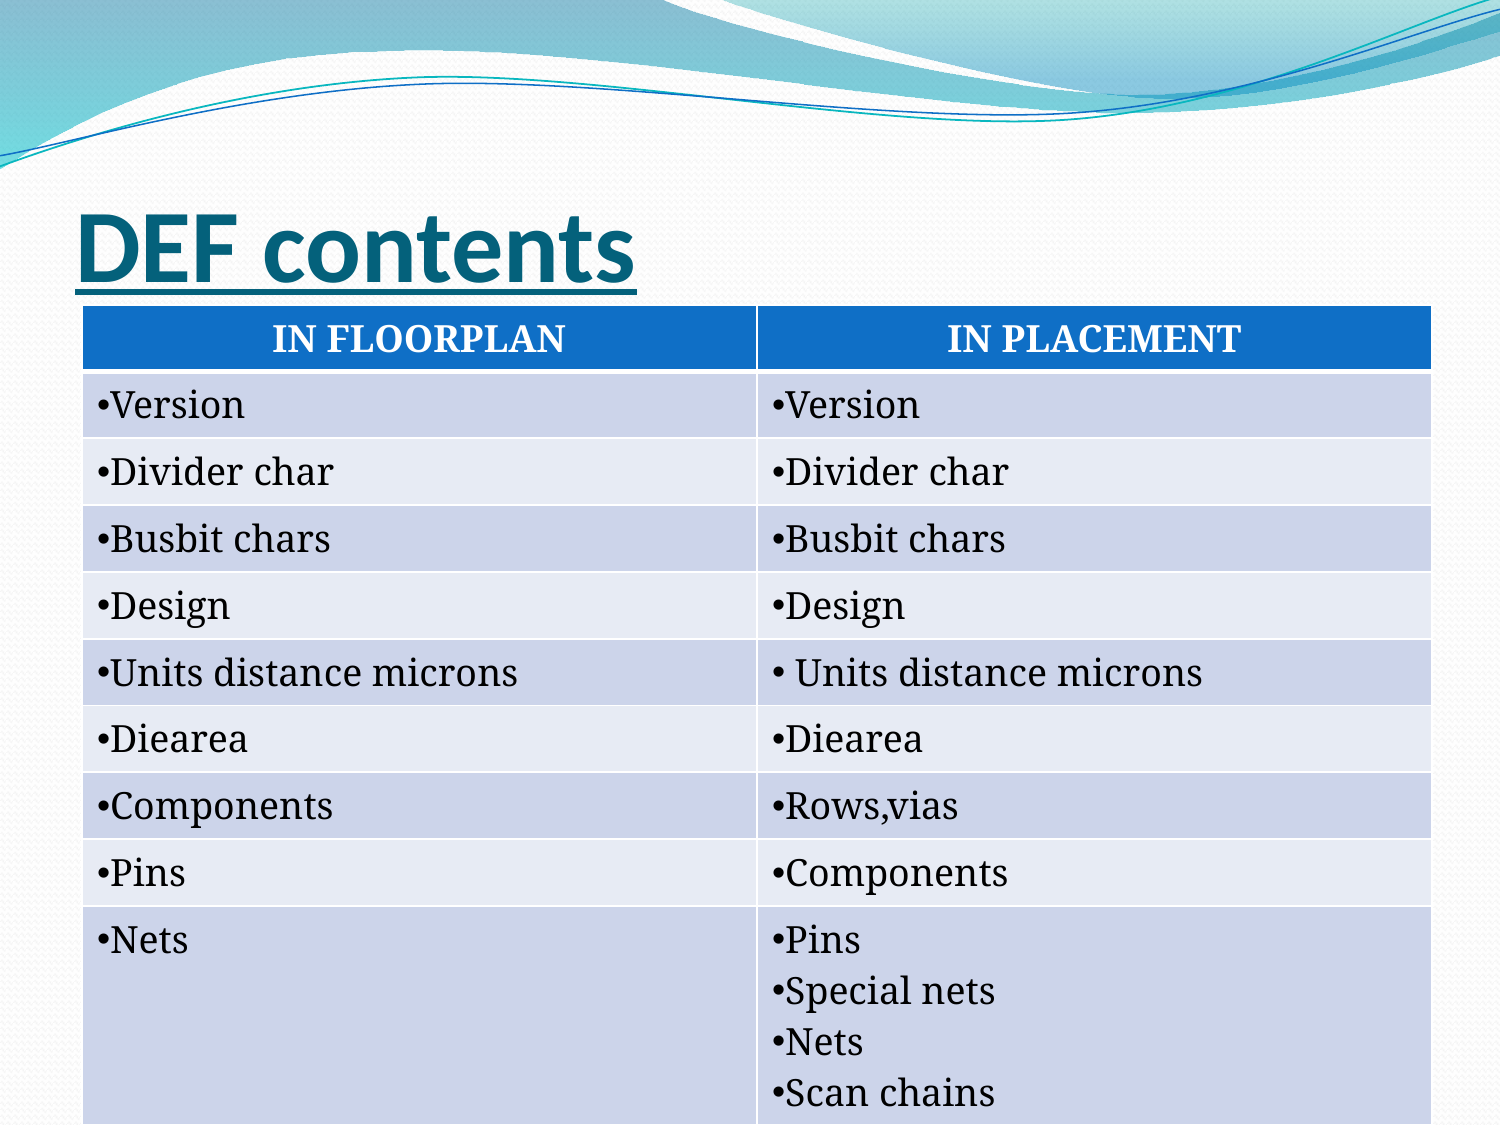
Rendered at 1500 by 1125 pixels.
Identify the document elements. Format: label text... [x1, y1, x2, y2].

table_cell Nets [83, 907, 756, 1124]
table_cell Divider char [83, 439, 756, 504]
table_cell Version [758, 374, 1431, 437]
table_cell Divider char [758, 439, 1431, 504]
table_cell Version [83, 374, 756, 437]
table_cell Units distance microns [83, 640, 756, 705]
table_header IN FLOORPLAN [83, 306, 756, 369]
table_cell Pins Special nets Nets Scan chains [758, 907, 1431, 1124]
table_cell Diearea [83, 706, 756, 771]
table_cell Busbit chars [758, 506, 1431, 571]
table_cell Pins [83, 840, 756, 905]
table_cell Design [83, 573, 756, 638]
table_cell Components [83, 773, 756, 838]
table_cell Units distance microns [758, 640, 1431, 705]
table_cell Diearea [758, 706, 1431, 771]
table_cell Busbit chars [83, 506, 756, 571]
table_cell Design [758, 573, 1431, 638]
table_cell Rows,vias [758, 773, 1431, 838]
title DEF contents [75, 115, 1425, 303]
table_cell Components [758, 840, 1431, 905]
table_header IN PLACEMENT [758, 306, 1431, 369]
